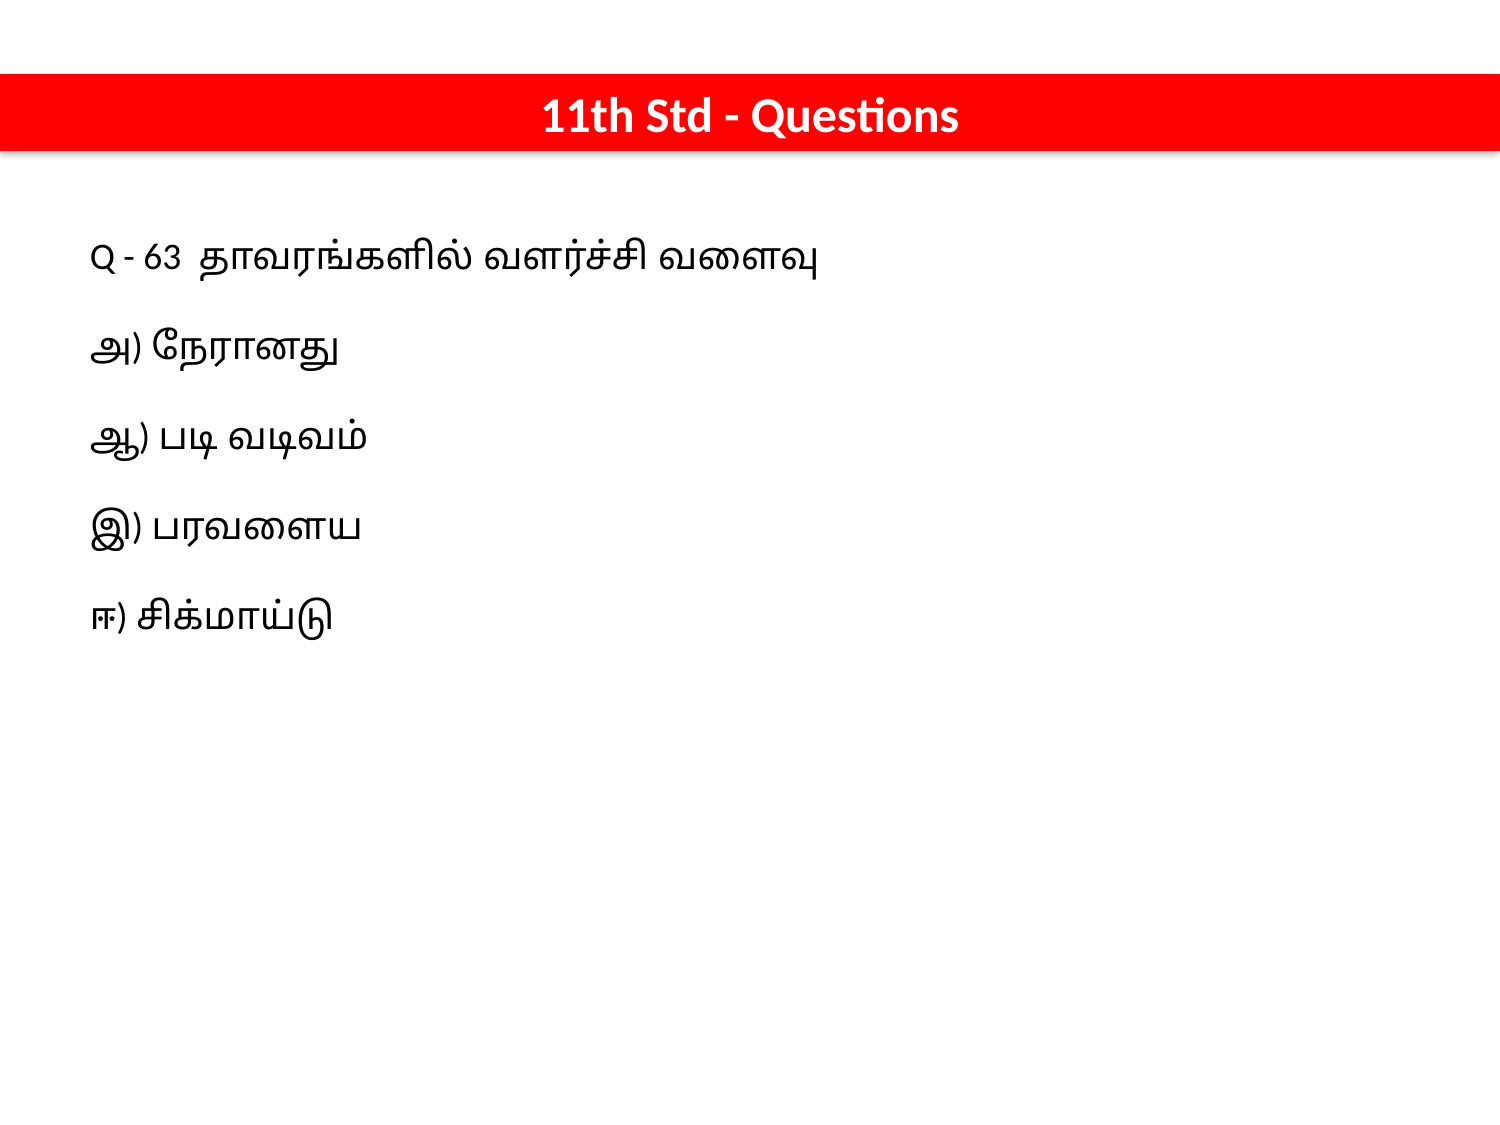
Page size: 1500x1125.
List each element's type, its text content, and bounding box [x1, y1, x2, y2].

text_box 11th Std - Questions [0, 74, 1500, 151]
text_box Q - 63 தாவரங்களில் வளர்ச்சி வளைவு அ) நேரானது ஆ) படி வடிவம் இ) பரவளைய ஈ) சிக்மாய்டு [74, 224, 1275, 645]
